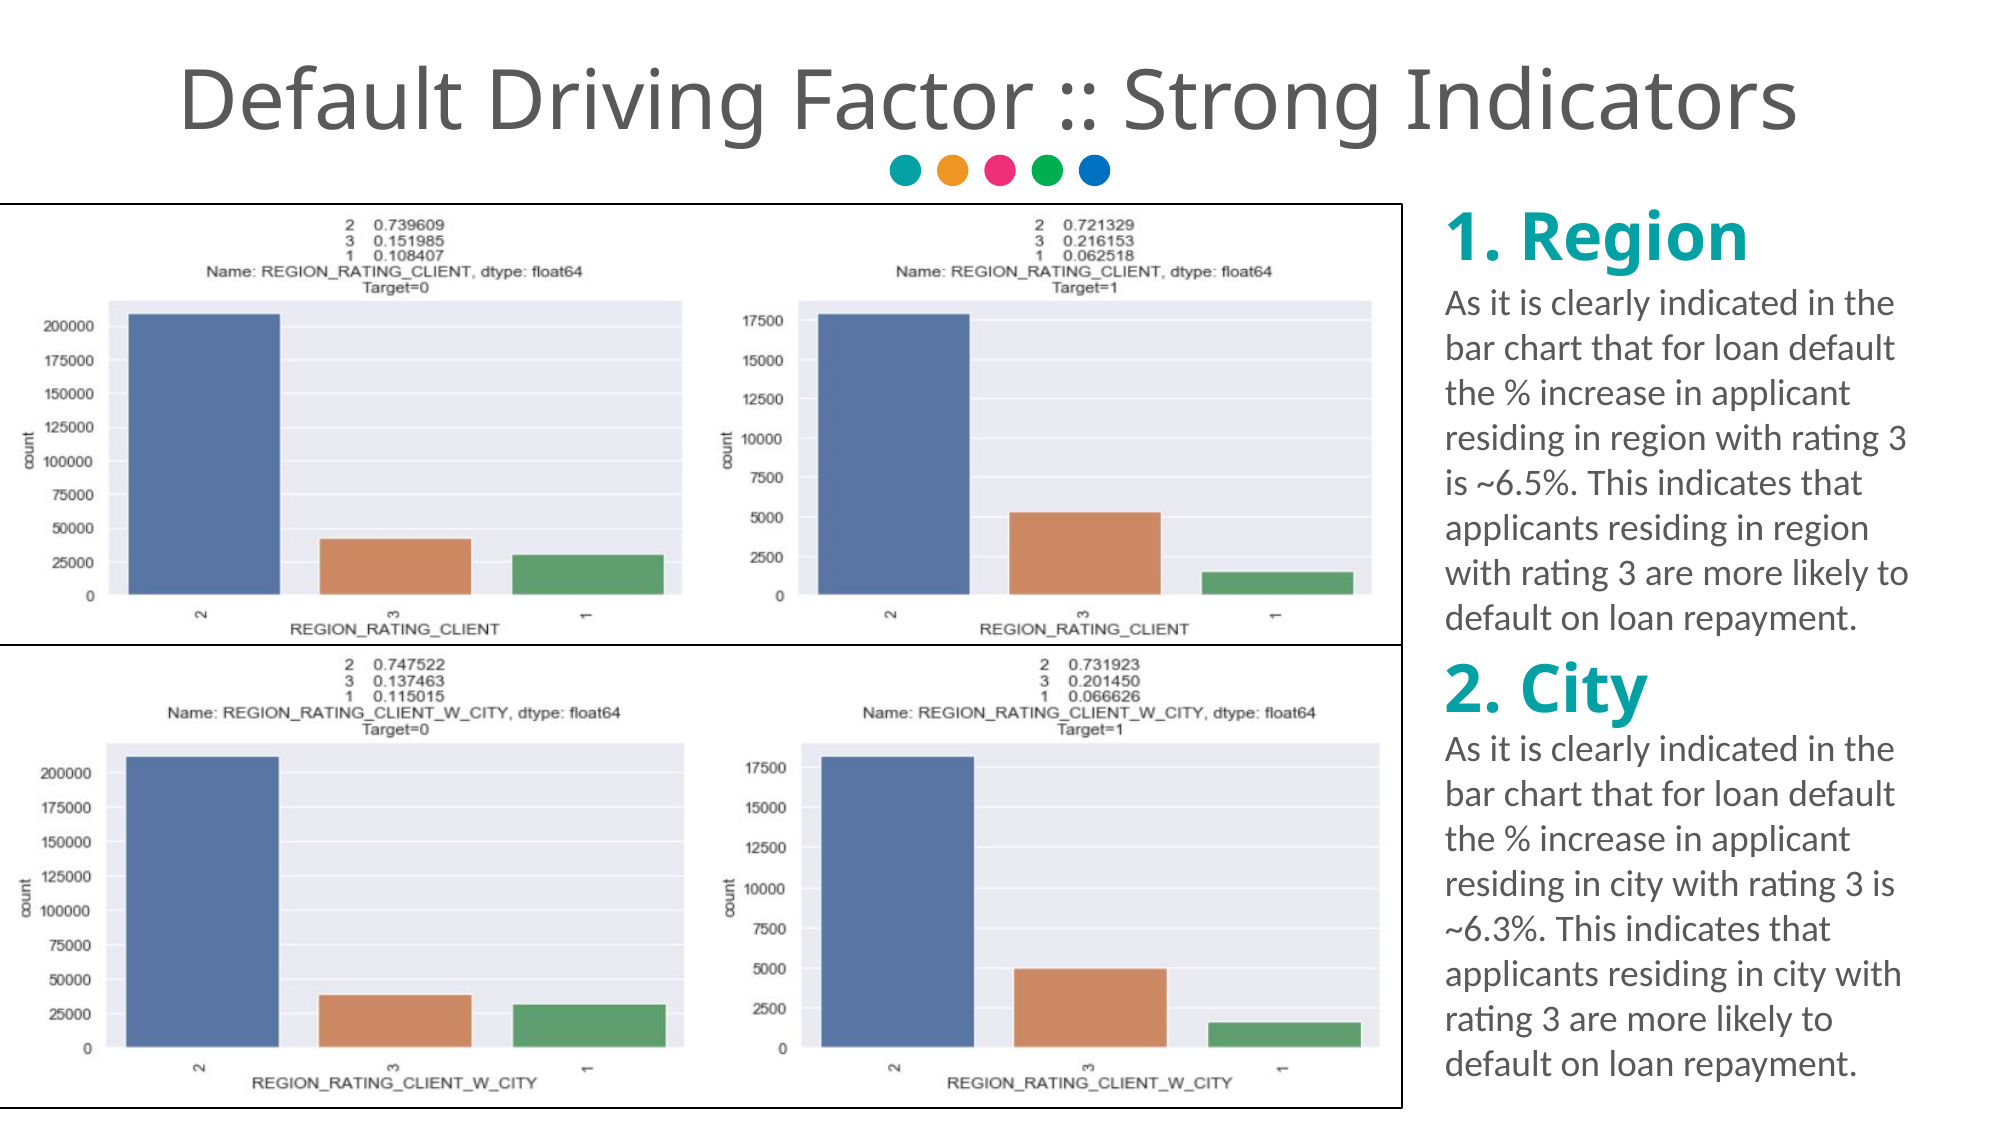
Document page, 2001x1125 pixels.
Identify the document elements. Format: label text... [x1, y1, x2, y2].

text_box As it is clearly indicated in the bar chart that for loan default the % increase in applicant residing in region with rating 3 is ~6.5%. This indicates that applicants residing in region with rating 3 are more likely to default on loan repayment. [1430, 270, 1938, 637]
picture [0, 205, 1401, 1107]
text_box 2. City [1430, 637, 1976, 733]
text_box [0, 38, 2000, 187]
text_box As it is clearly indicated in the bar chart that for loan default the % increase in applicant residing in city with rating 3 is ~6.3%. This indicates that applicants residing in city with rating 3 are more likely to default on loan repayment. [1430, 716, 1938, 1092]
text_box 1. Region [1430, 187, 1976, 281]
